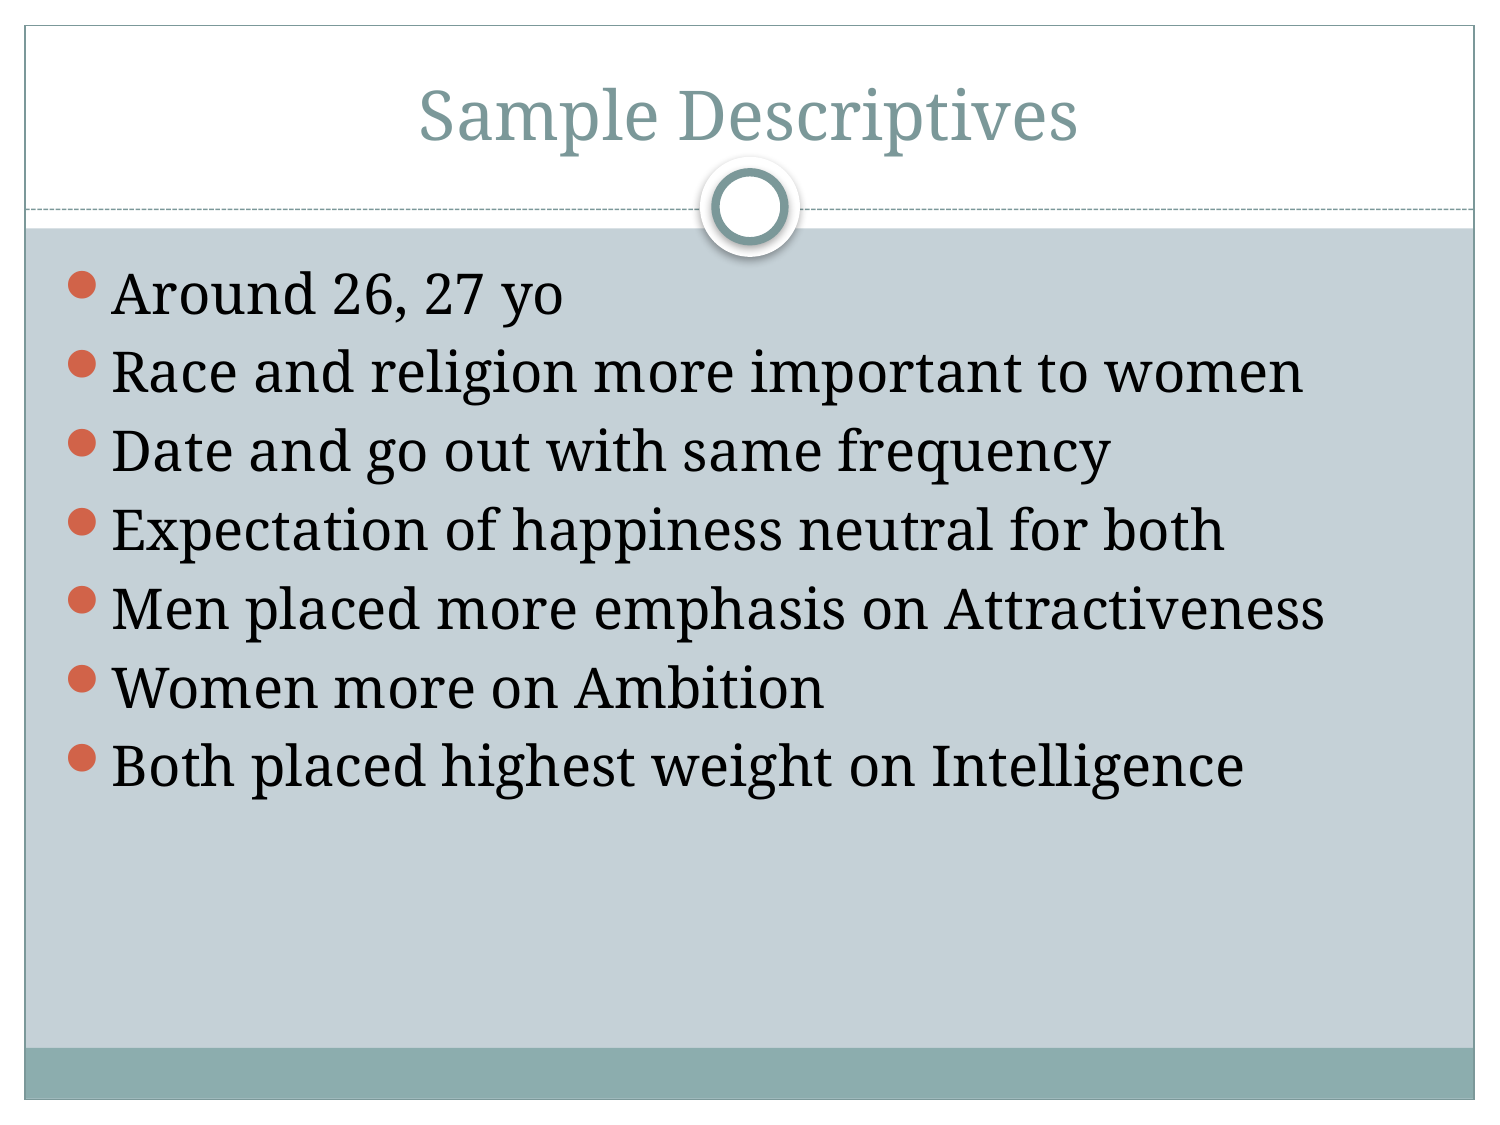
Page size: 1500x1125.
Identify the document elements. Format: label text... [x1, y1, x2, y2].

title Sample Descriptives [49, 37, 1450, 162]
list Around 26, 27 yo Race and religion more important to women Date and go out with same frequency Expectation of happiness neutral for both Men placed more emphasis on Attractiveness Women more on Ambition Both placed highest weight on Intelligence [49, 250, 1445, 1001]
